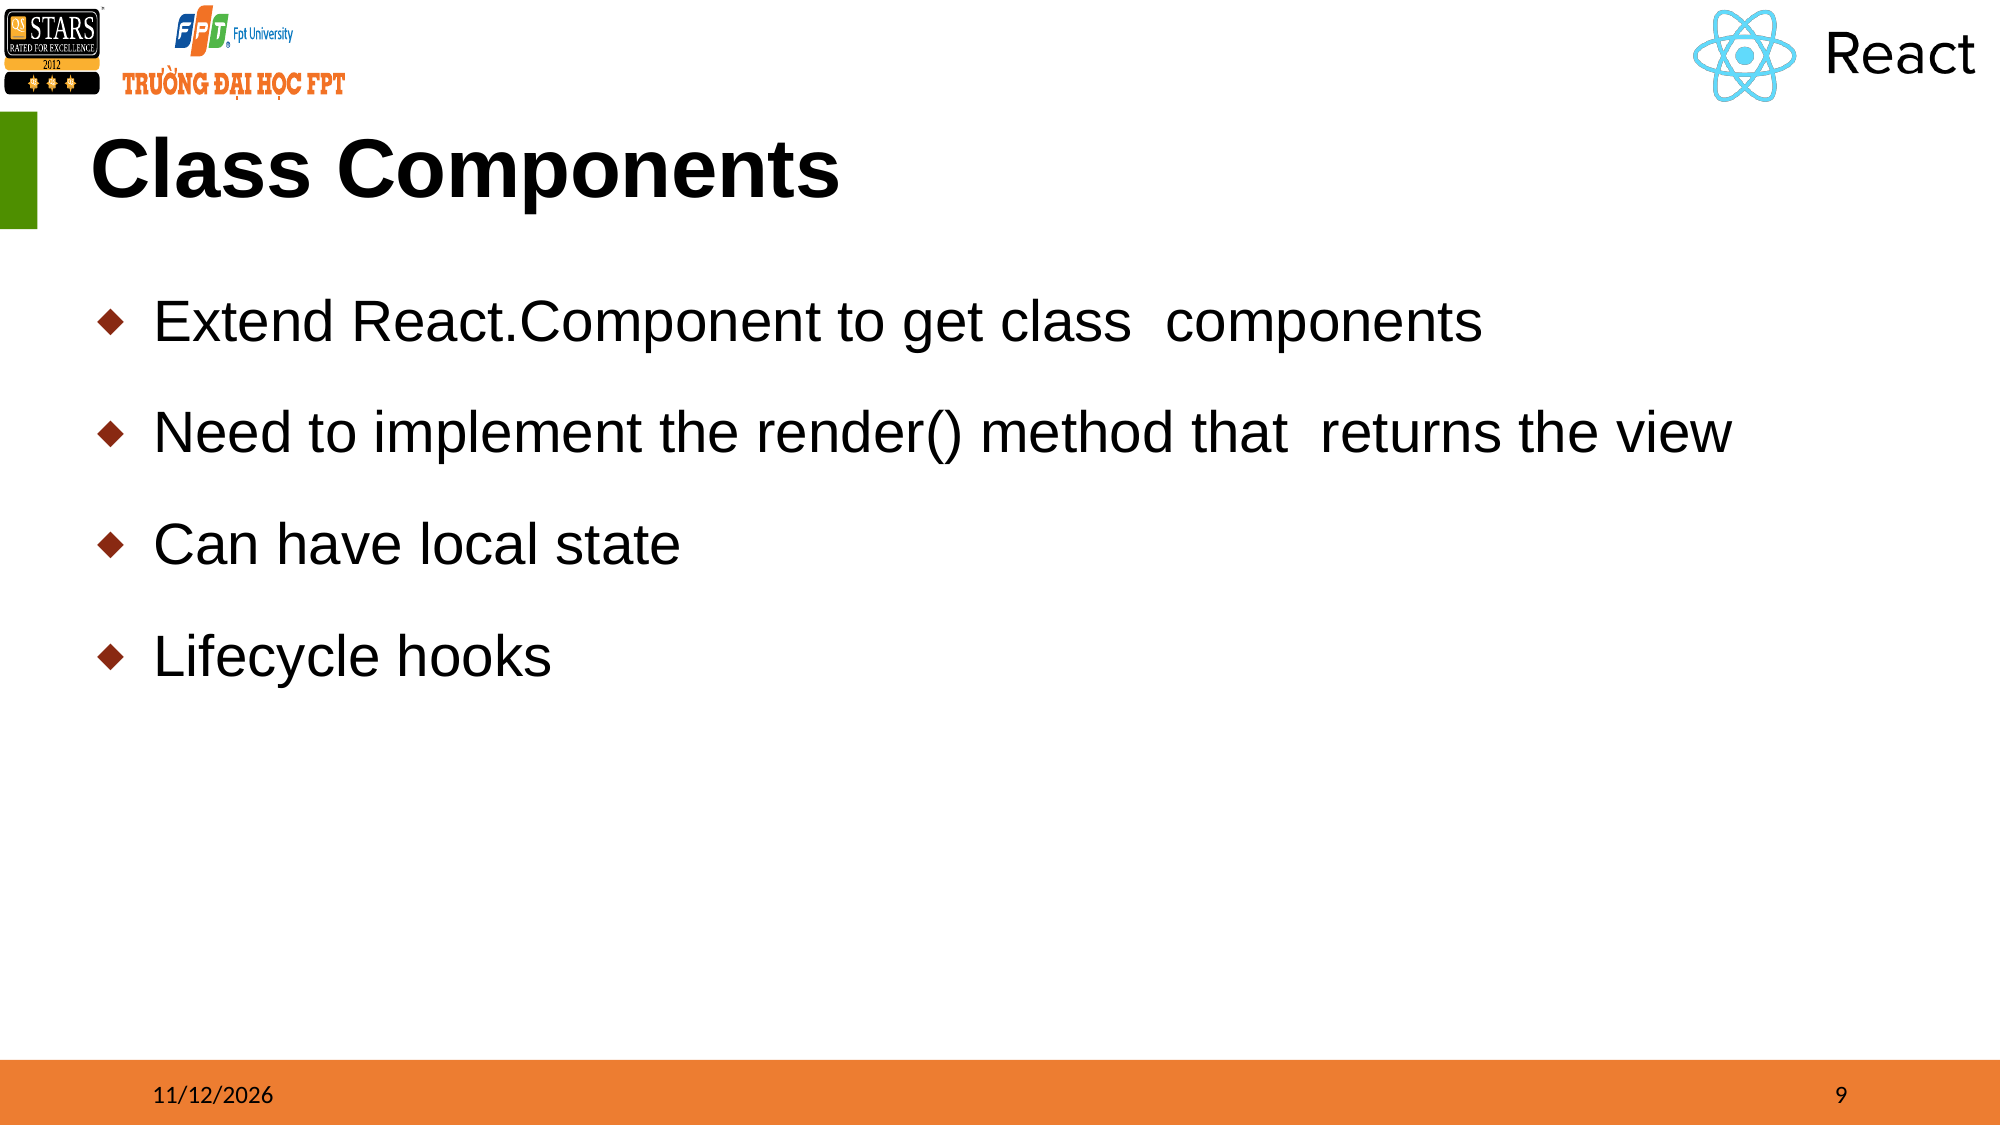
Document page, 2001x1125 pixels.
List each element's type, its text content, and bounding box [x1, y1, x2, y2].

list Extend React.Component to get class components Need to implement the render() method that returns the view Can have local state Lifecycle hooks [82, 254, 1916, 1014]
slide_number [137, 1063, 588, 1124]
slide_number 9 [1412, 1063, 1863, 1124]
title Class Components [37, 111, 1978, 230]
picture [1679, 8, 2001, 103]
